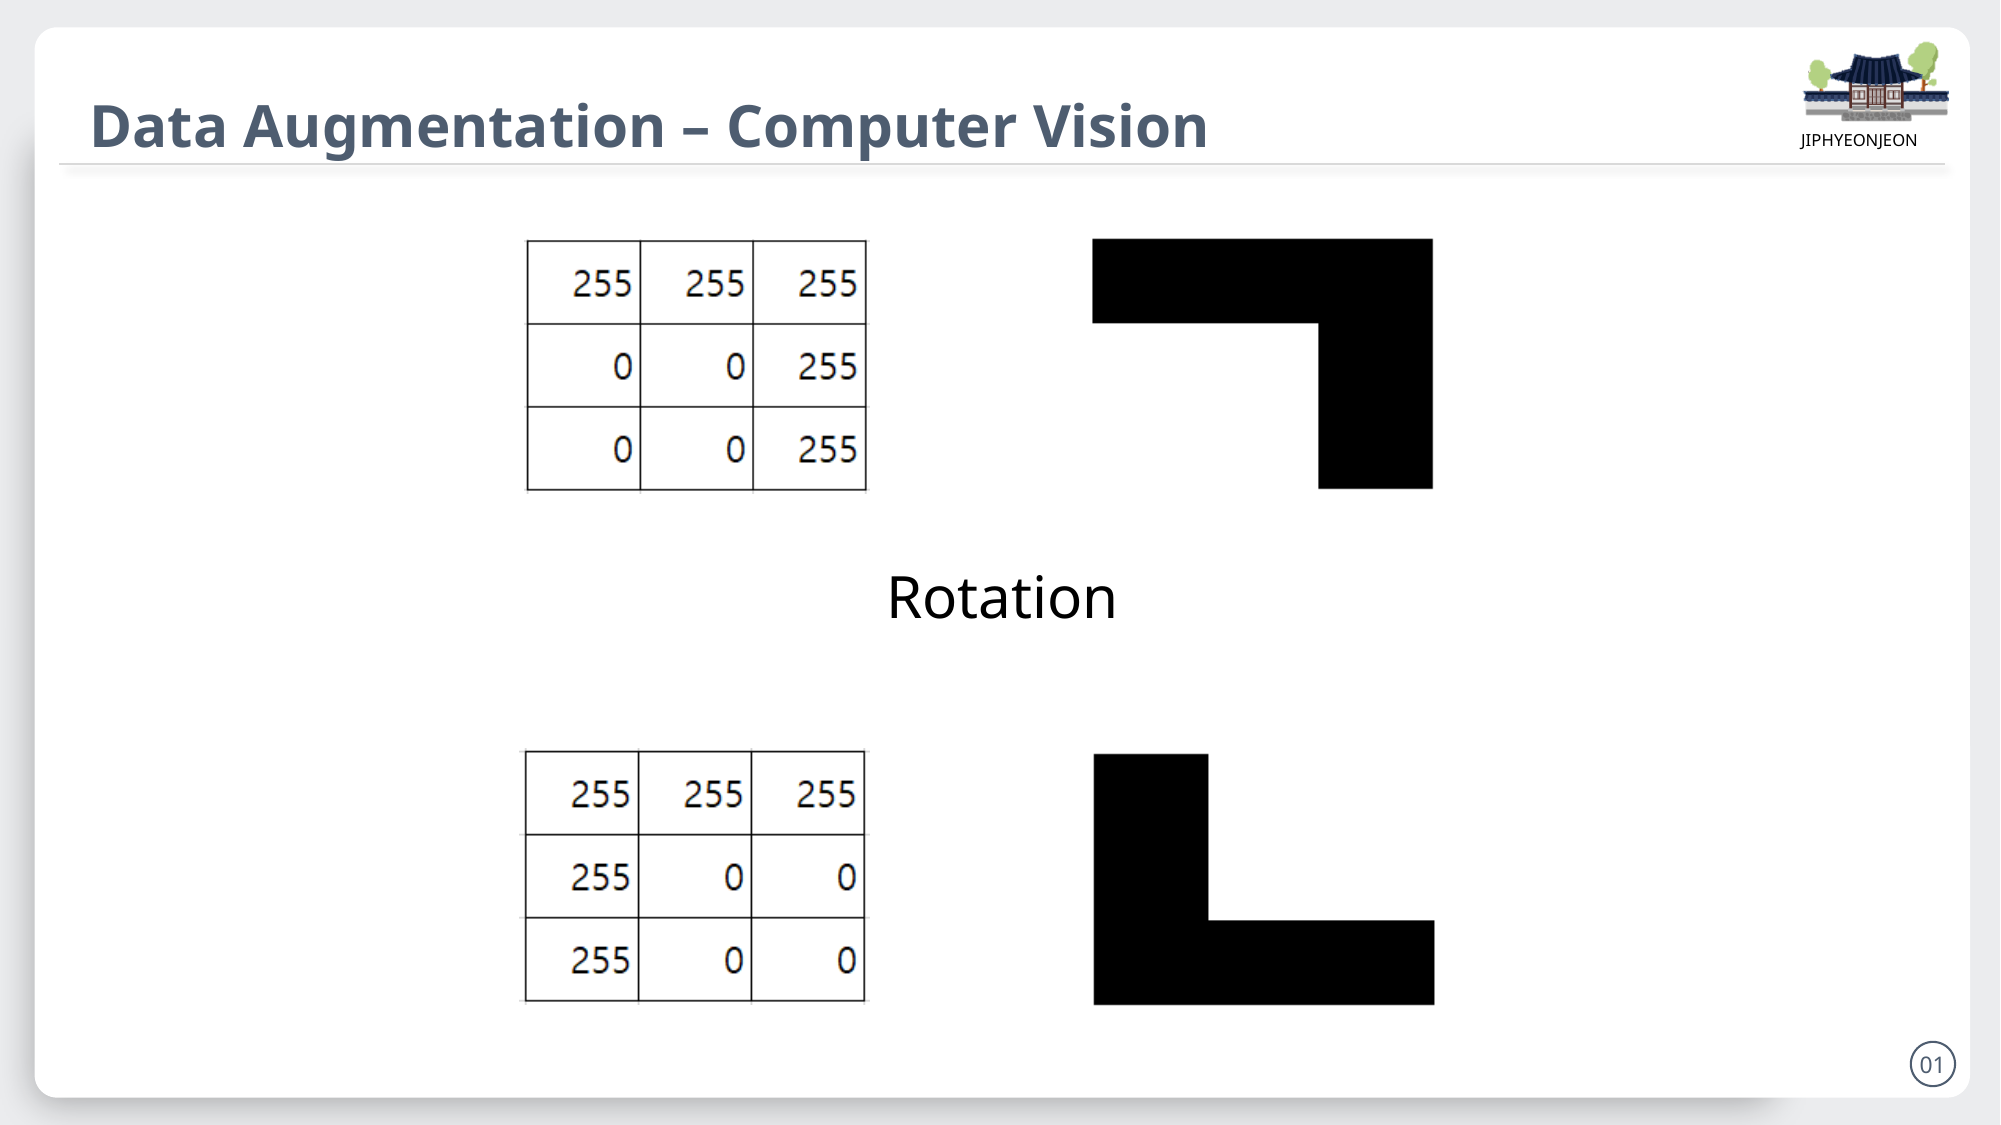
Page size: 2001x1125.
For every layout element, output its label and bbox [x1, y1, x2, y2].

text_box [34, 27, 1970, 1098]
picture [1091, 748, 1440, 1010]
picture [1088, 236, 1441, 498]
picture [519, 748, 870, 1005]
text_box [1786, 7, 1966, 164]
picture [524, 239, 870, 494]
